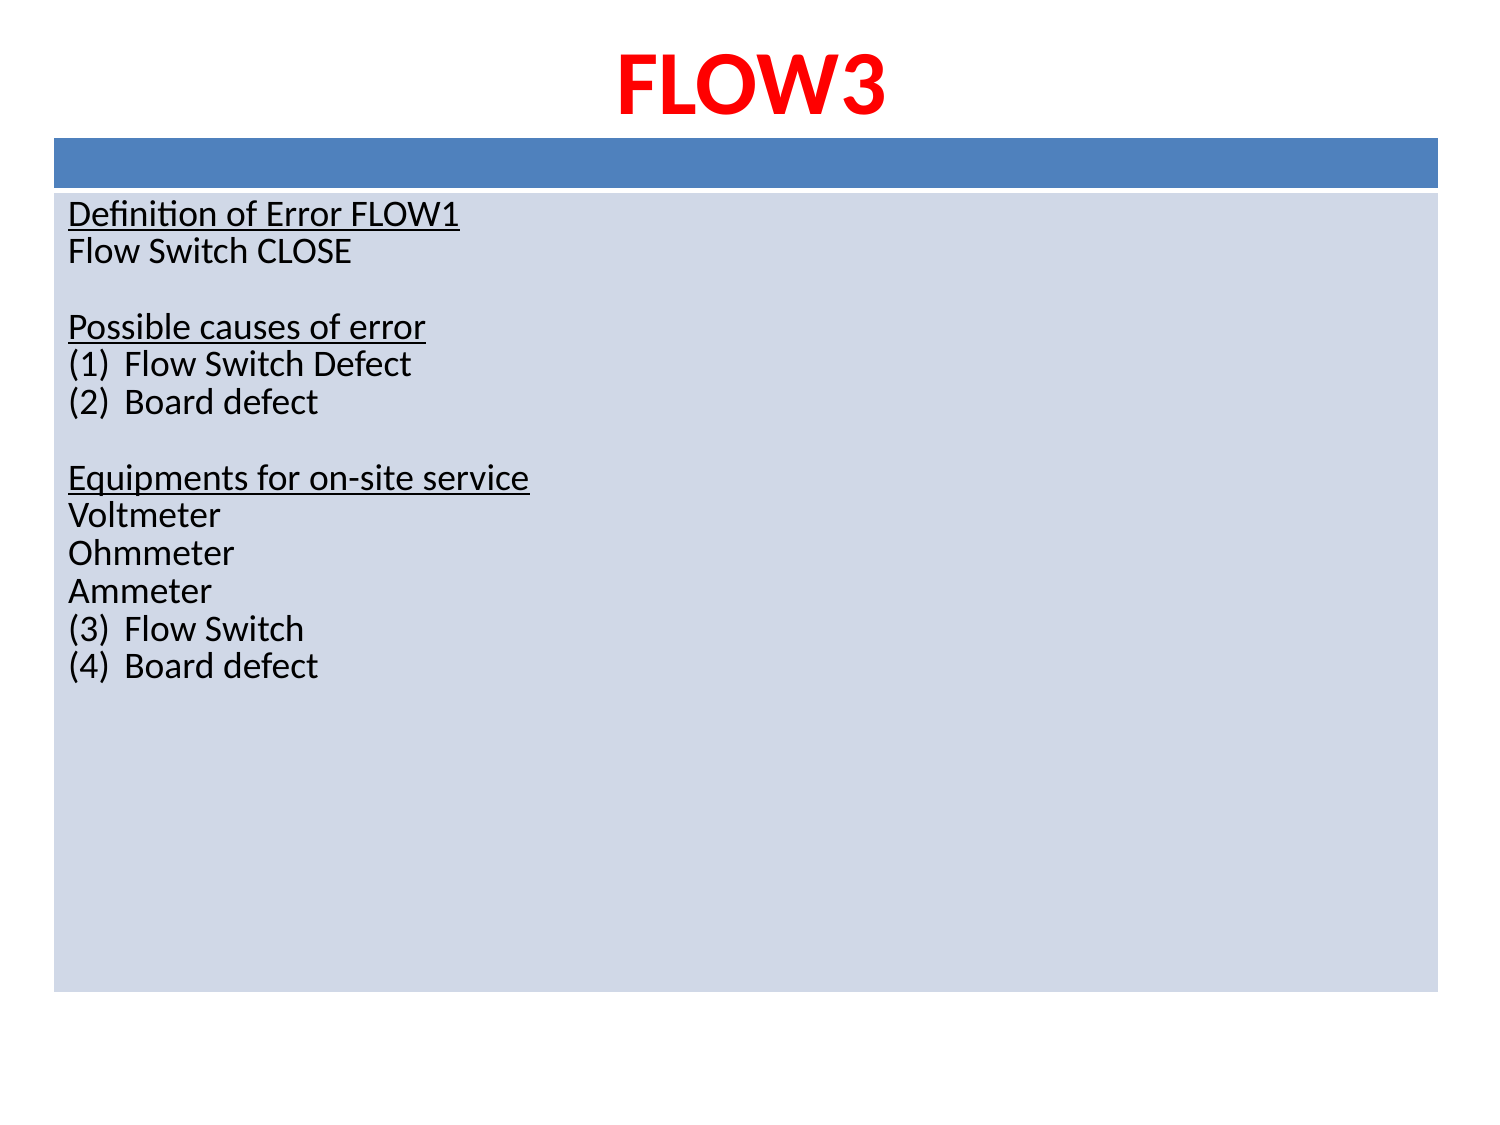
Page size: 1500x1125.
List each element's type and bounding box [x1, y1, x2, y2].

table_cell [54, 193, 1438, 992]
title [76, 0, 1427, 136]
table_header [54, 138, 1438, 188]
